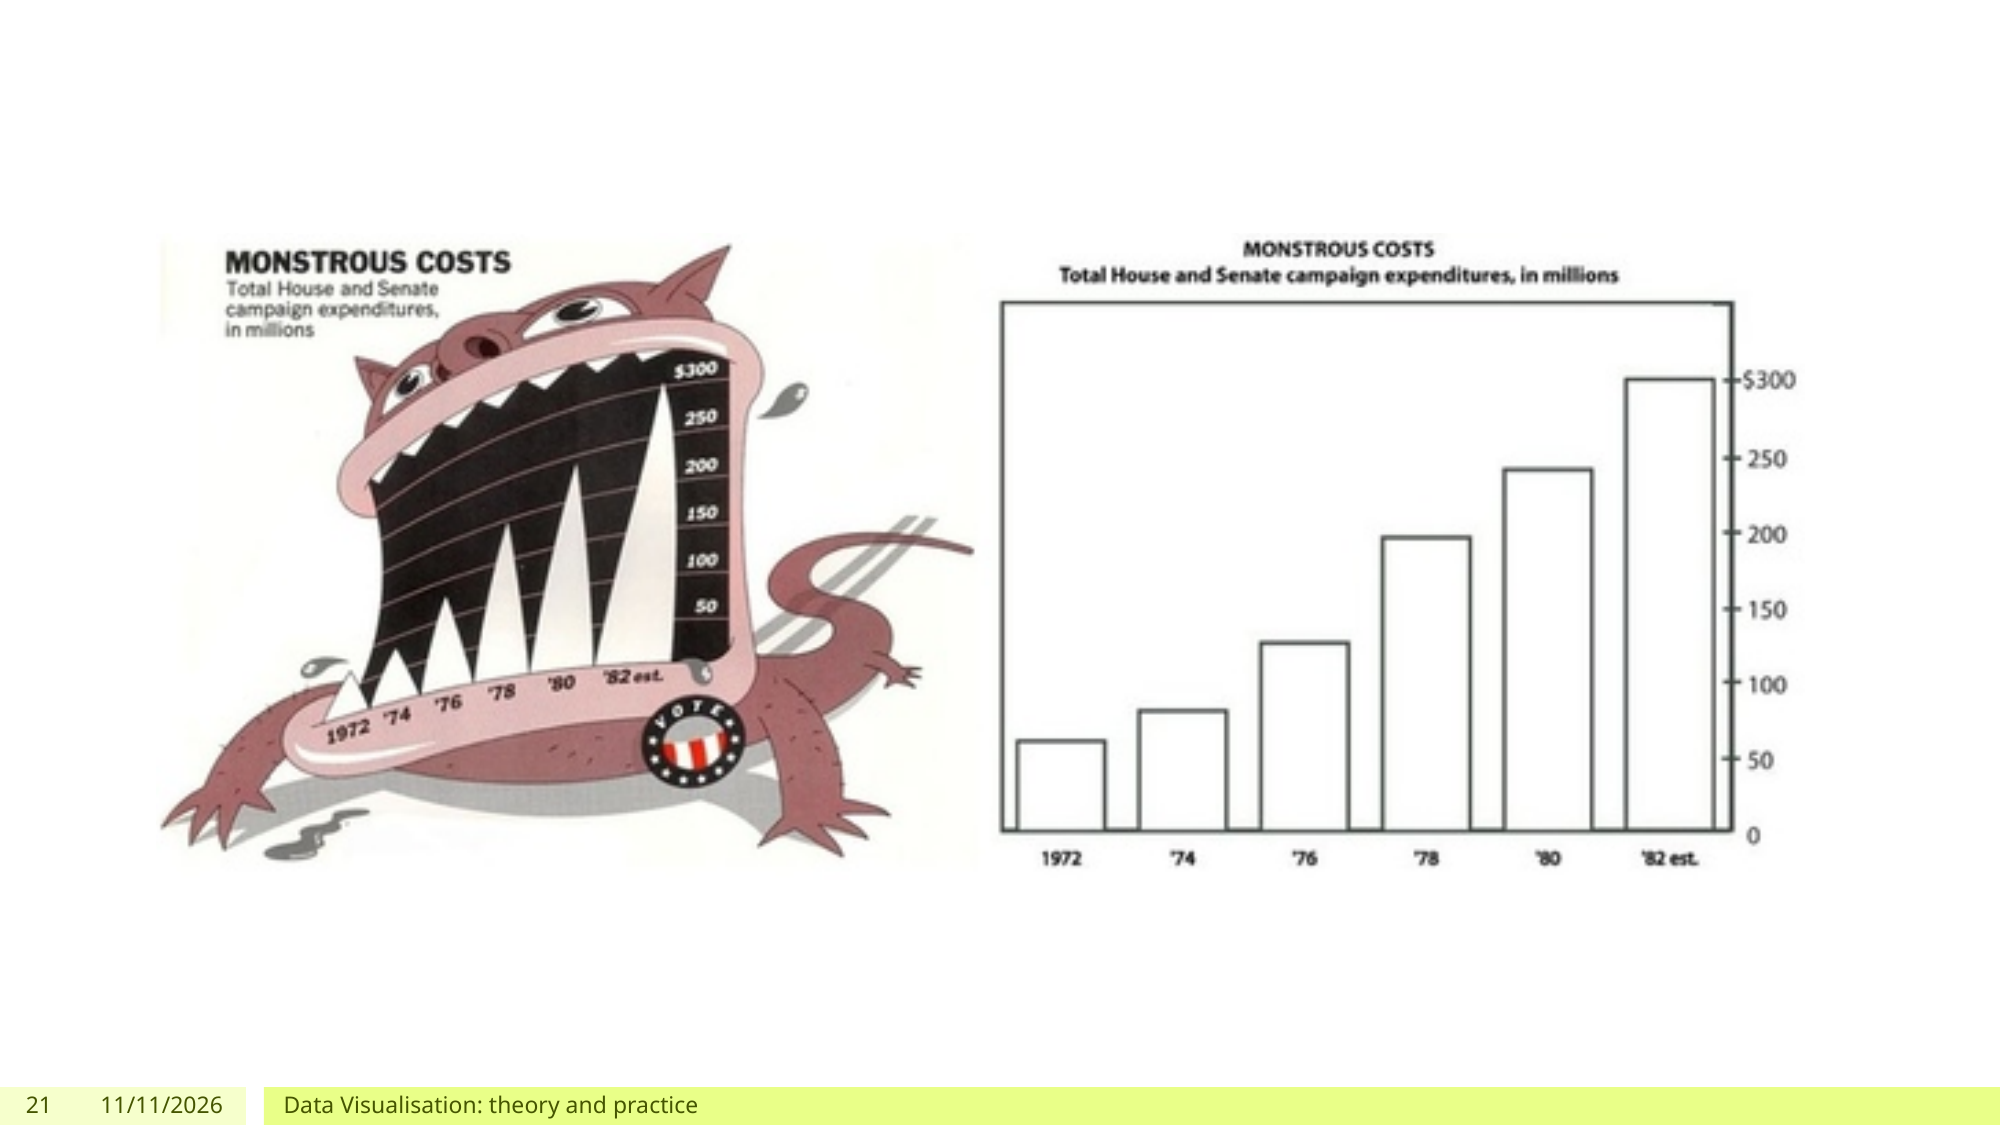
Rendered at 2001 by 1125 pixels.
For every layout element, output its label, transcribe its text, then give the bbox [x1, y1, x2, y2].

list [156, 233, 1805, 880]
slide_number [74, 1087, 239, 1125]
slide_number 21 [0, 1087, 68, 1125]
footer Data Visualisation: theory and practice [268, 1087, 1769, 1125]
